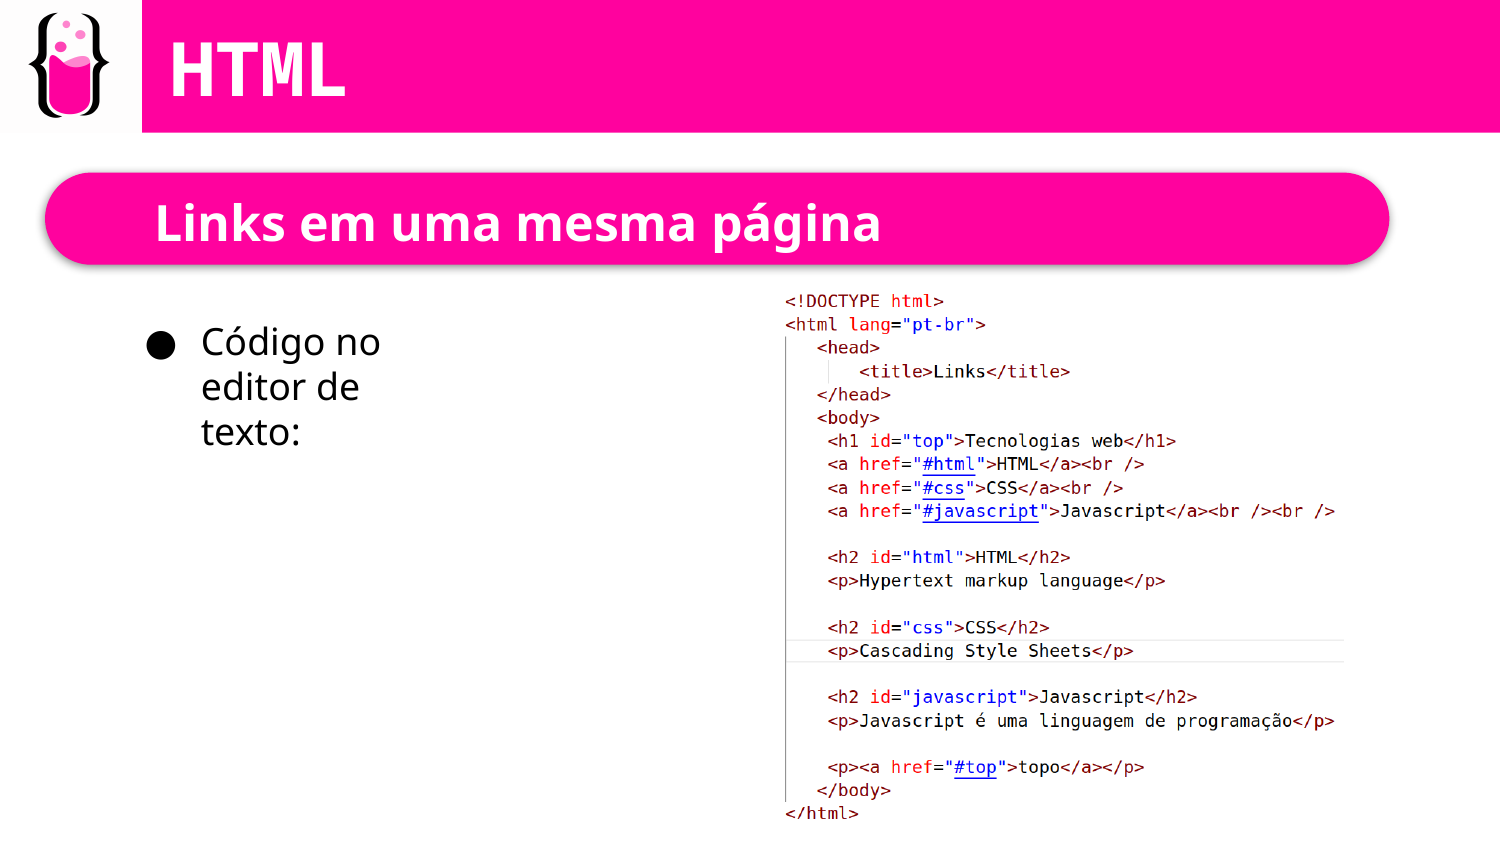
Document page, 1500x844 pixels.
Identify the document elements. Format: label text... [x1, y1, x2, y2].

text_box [44, 170, 1390, 265]
picture [784, 289, 1344, 819]
text_box Código no editor de texto: [110, 303, 479, 436]
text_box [0, 0, 1500, 133]
